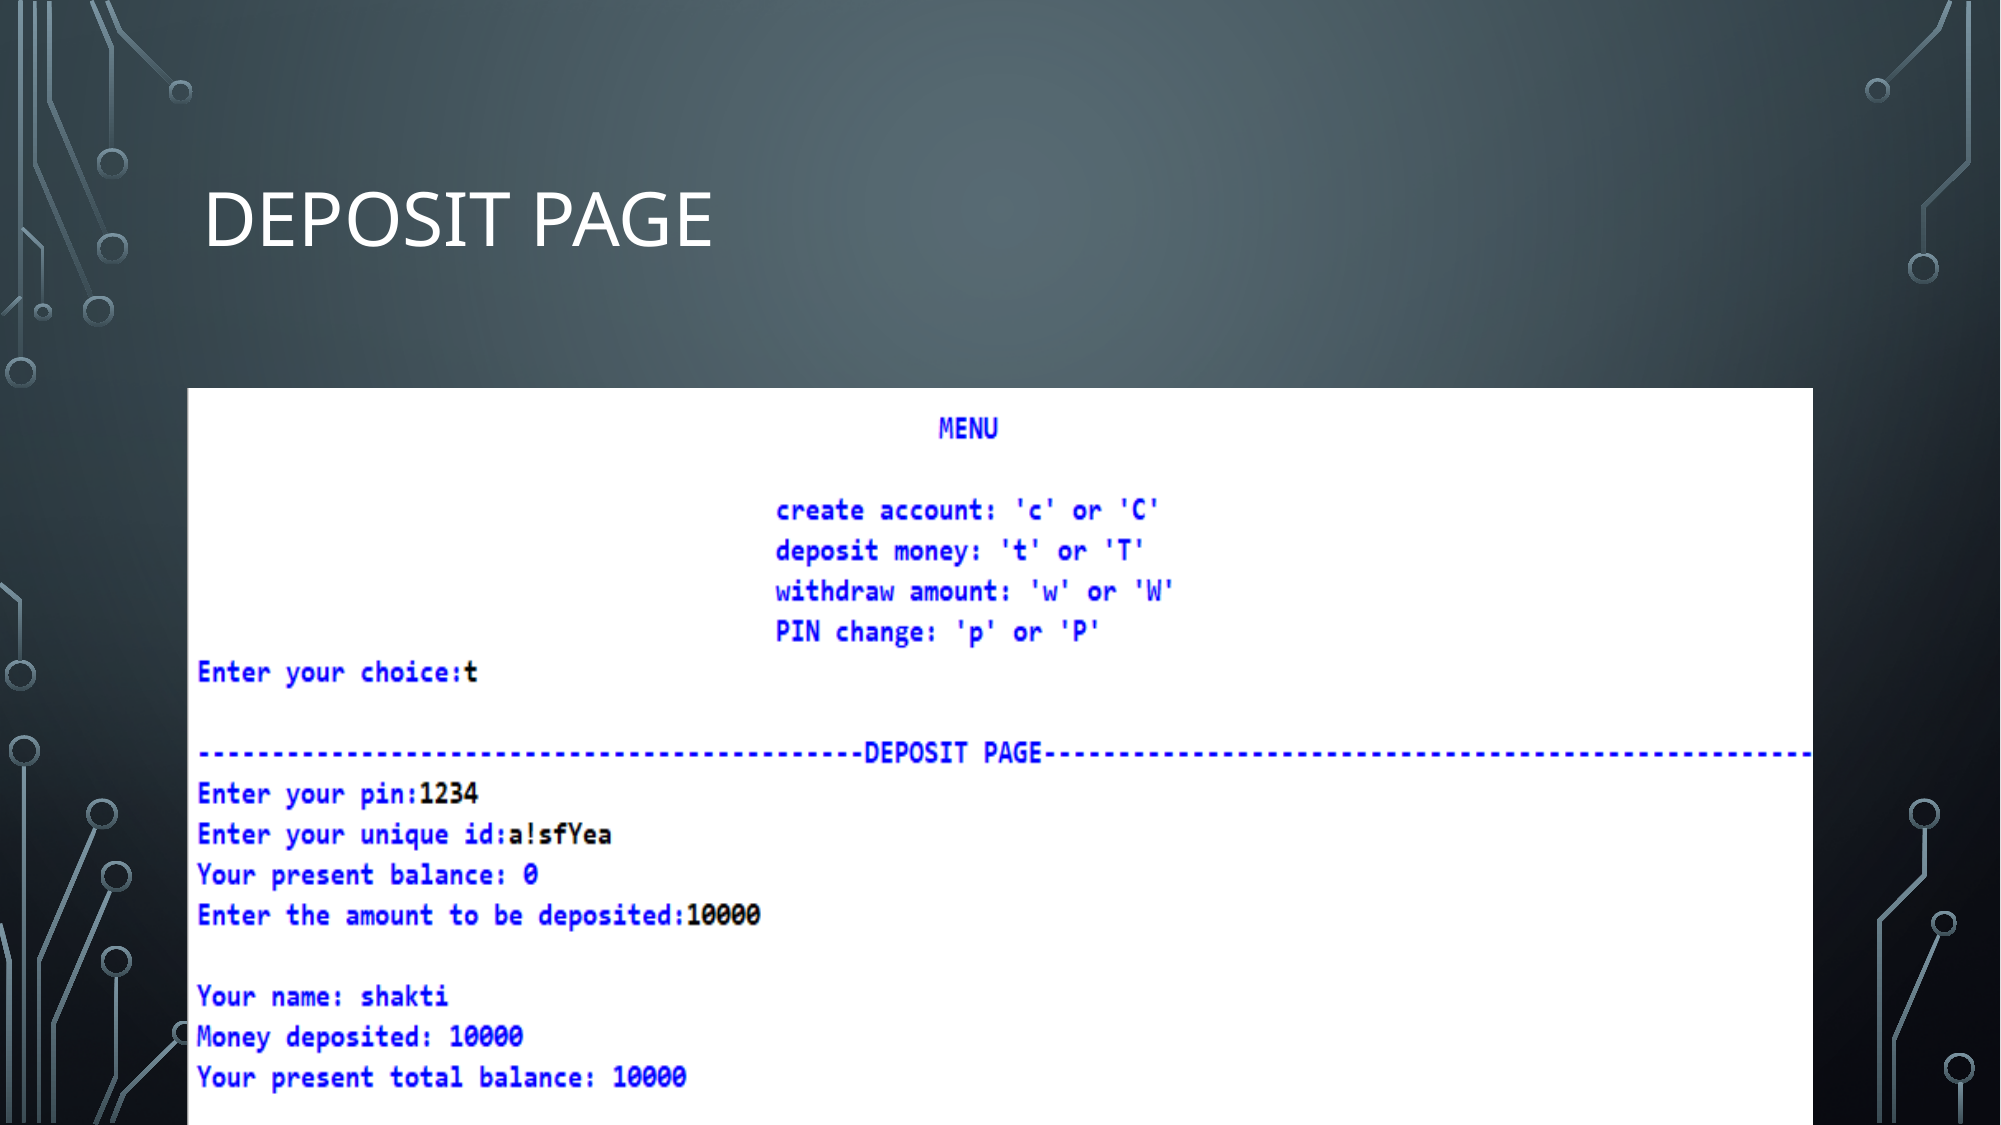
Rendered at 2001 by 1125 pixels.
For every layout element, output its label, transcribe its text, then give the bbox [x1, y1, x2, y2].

title Deposit Page [187, 101, 1813, 344]
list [186, 388, 1813, 1125]
